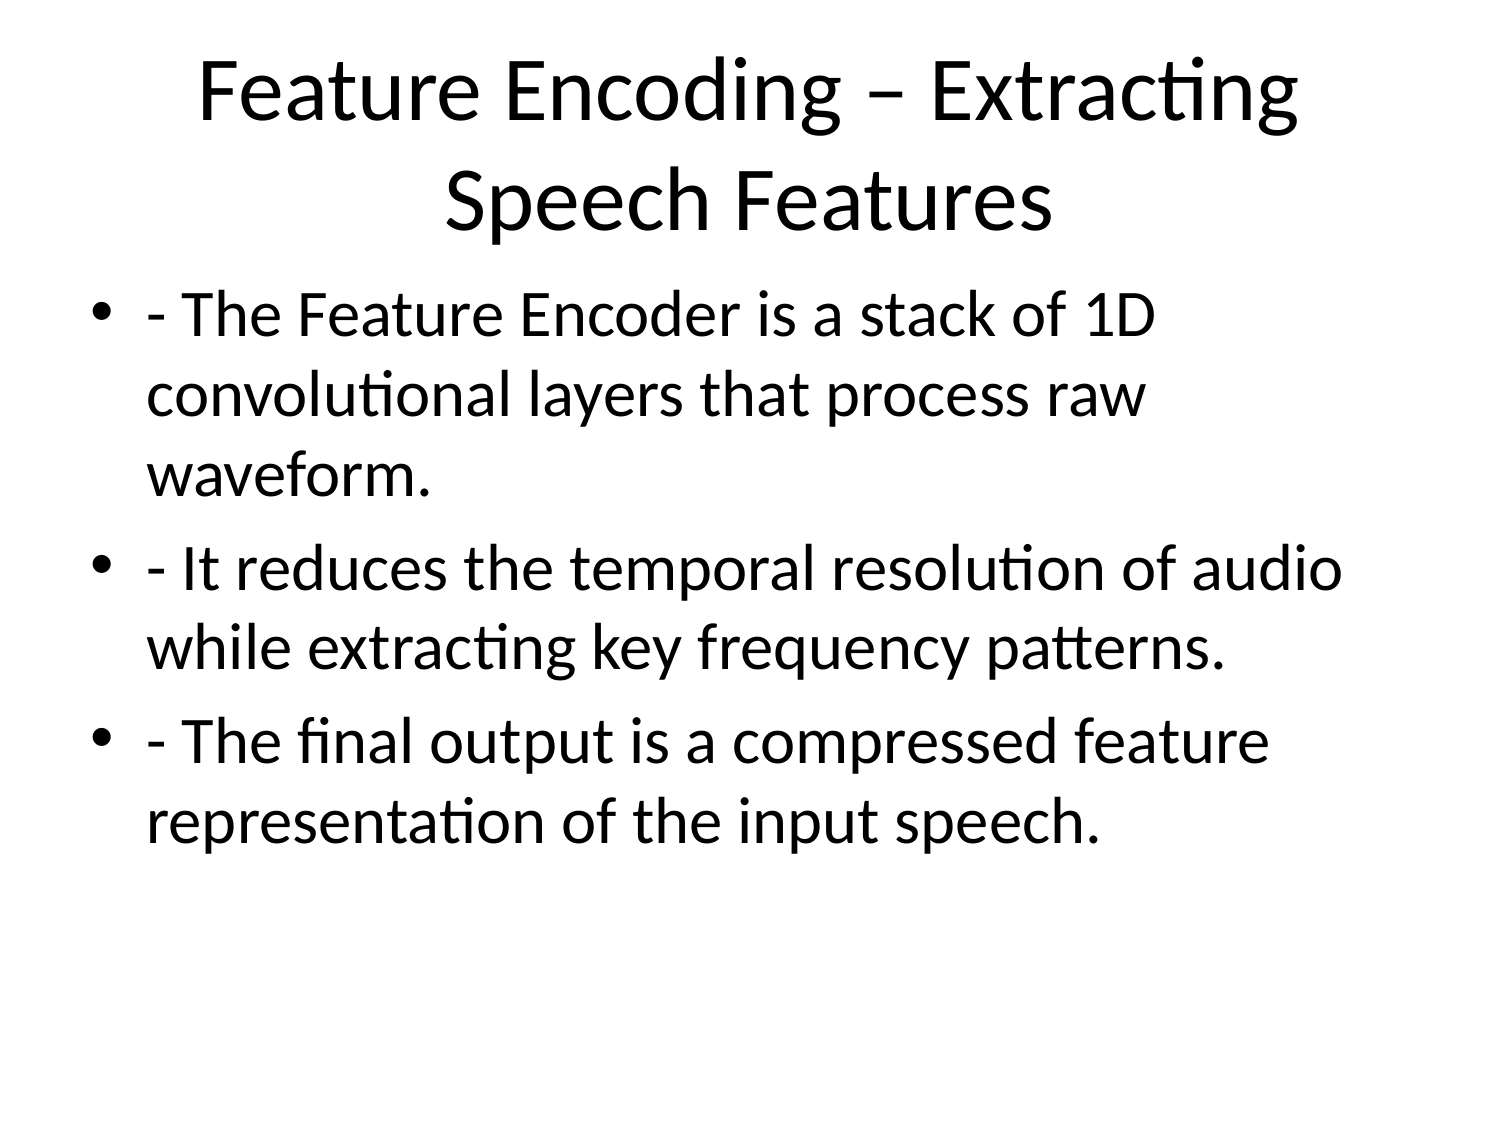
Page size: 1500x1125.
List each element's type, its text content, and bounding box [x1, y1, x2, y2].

title Feature Encoding – Extracting Speech Features [75, 45, 1425, 233]
list - The Feature Encoder is a stack of 1D convolutional layers that process raw waveform. - It reduces the temporal resolution of audio while extracting key frequency patterns. - The final output is a compressed feature representation of the input speech. [75, 262, 1425, 1005]
